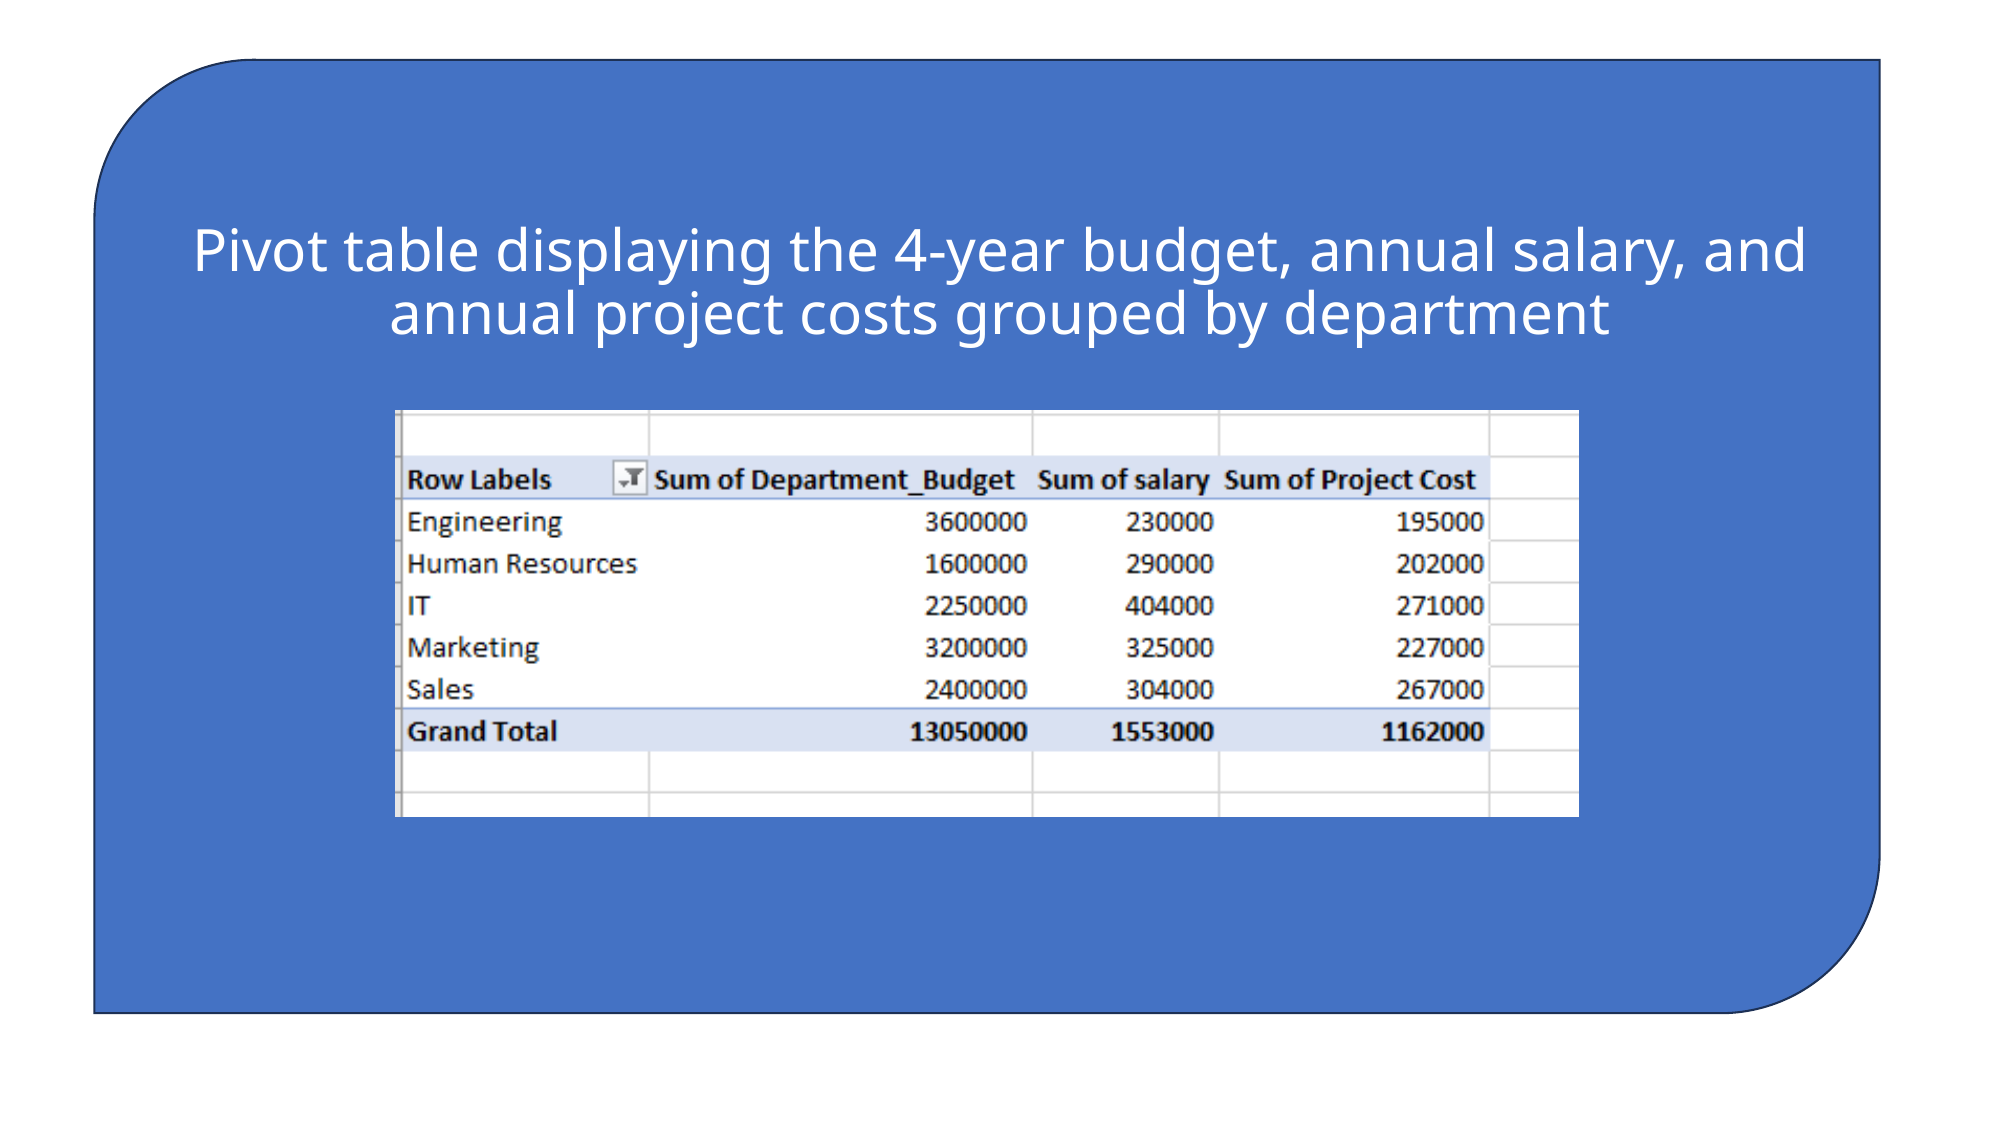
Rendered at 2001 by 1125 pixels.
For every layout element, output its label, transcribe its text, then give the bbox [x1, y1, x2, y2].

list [395, 410, 1579, 817]
text_box [93, 58, 1881, 1015]
title Pivot table displaying the 4-year budget, annual salary, and annual project costs grouped by department [137, 179, 1863, 389]
